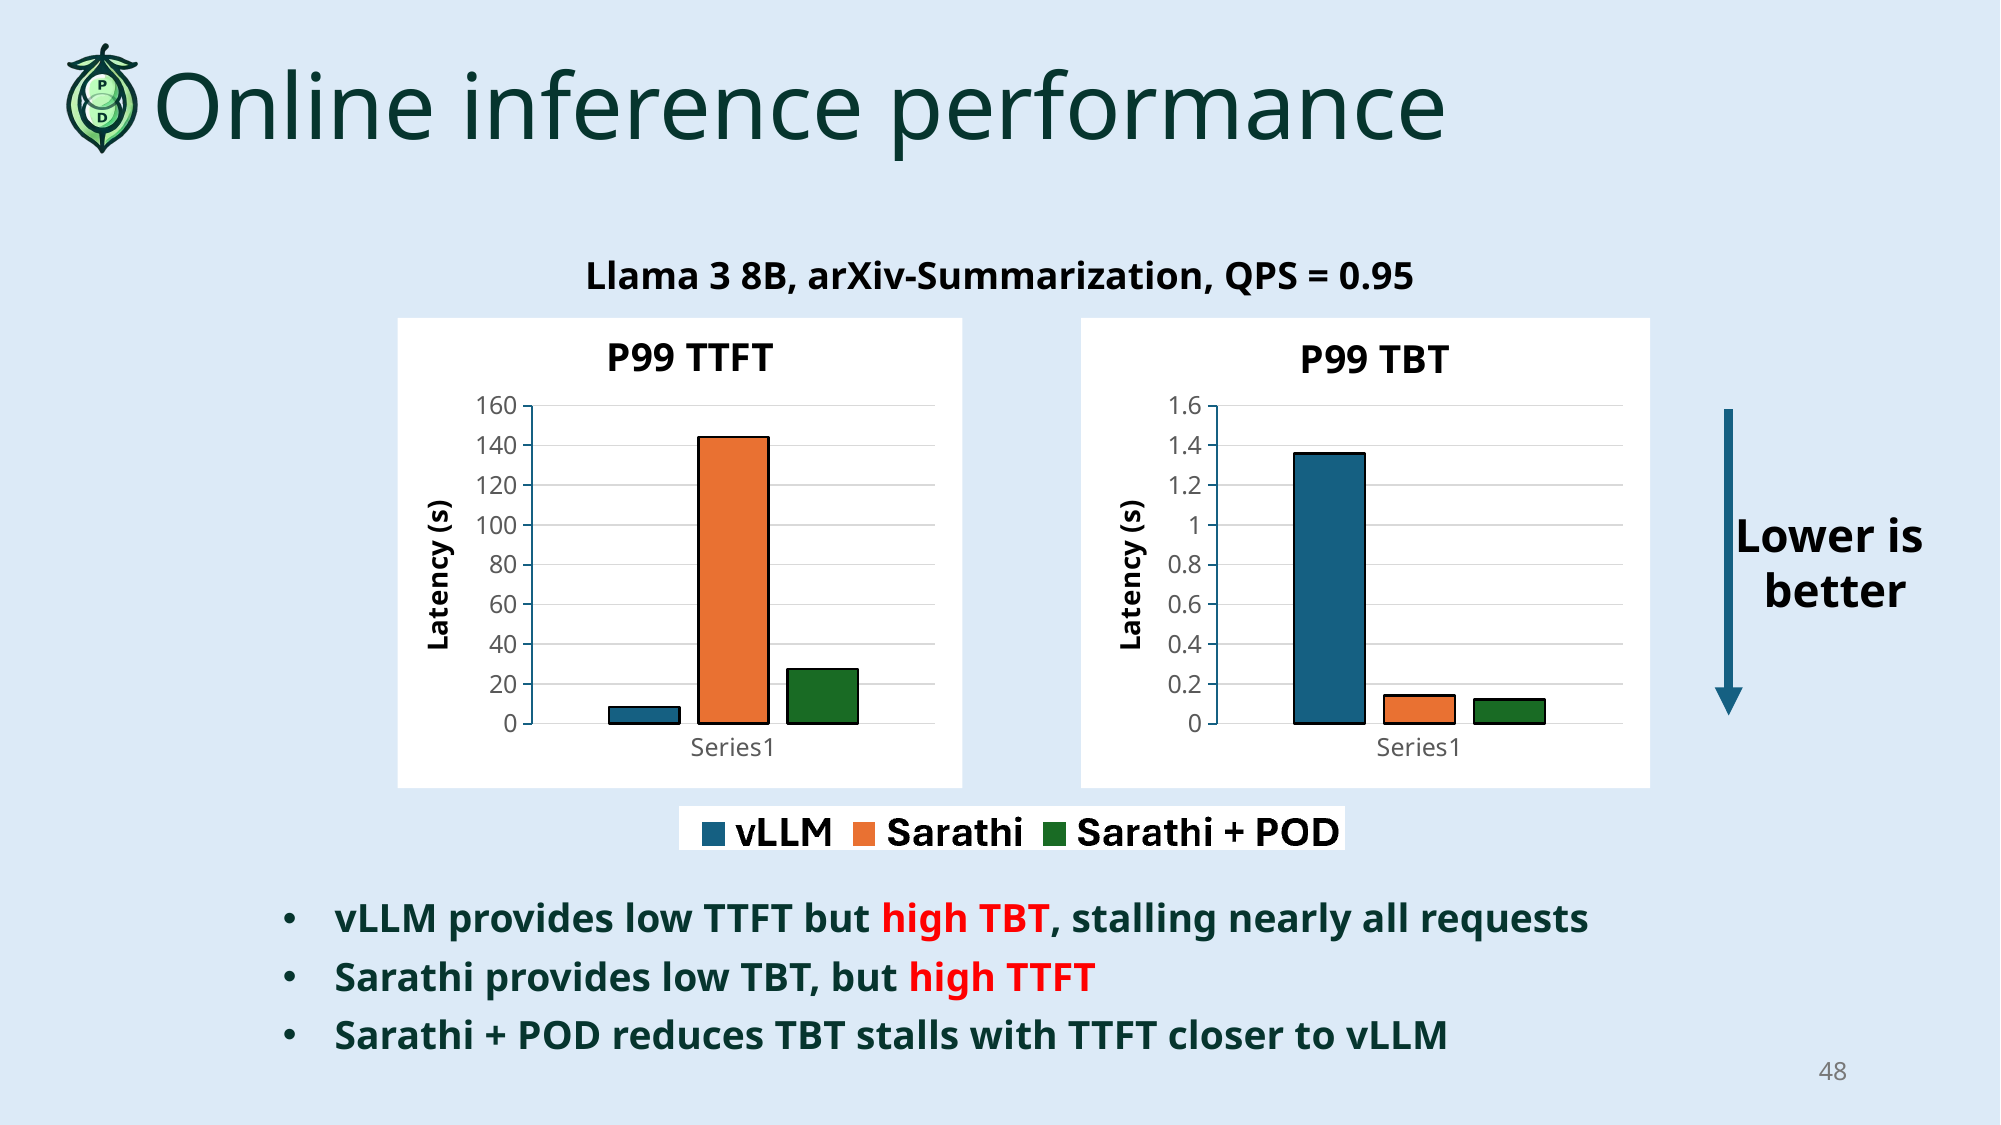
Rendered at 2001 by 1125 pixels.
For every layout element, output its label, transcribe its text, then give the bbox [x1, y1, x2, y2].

chart [1080, 317, 1651, 789]
picture [66, 43, 137, 155]
text_box Lower is better [1730, 499, 1951, 624]
title Online inference performance [137, 1, 1863, 219]
chart [396, 317, 963, 789]
text_box Lower is better [1720, 499, 1728, 624]
picture [679, 805, 1345, 851]
slide_number 48 [1412, 1042, 1863, 1103]
list vLLM provides low TTFT but high TBT, stalling nearly all requests Sarathi provides low TBT, but high TTFT Sarathi + POD reduces TBT stalls with TTFT closer to vLLM [267, 890, 1750, 1068]
text_box Llama 3 8B, arXiv-Summarization, QPS = 0.95 [570, 244, 1430, 305]
